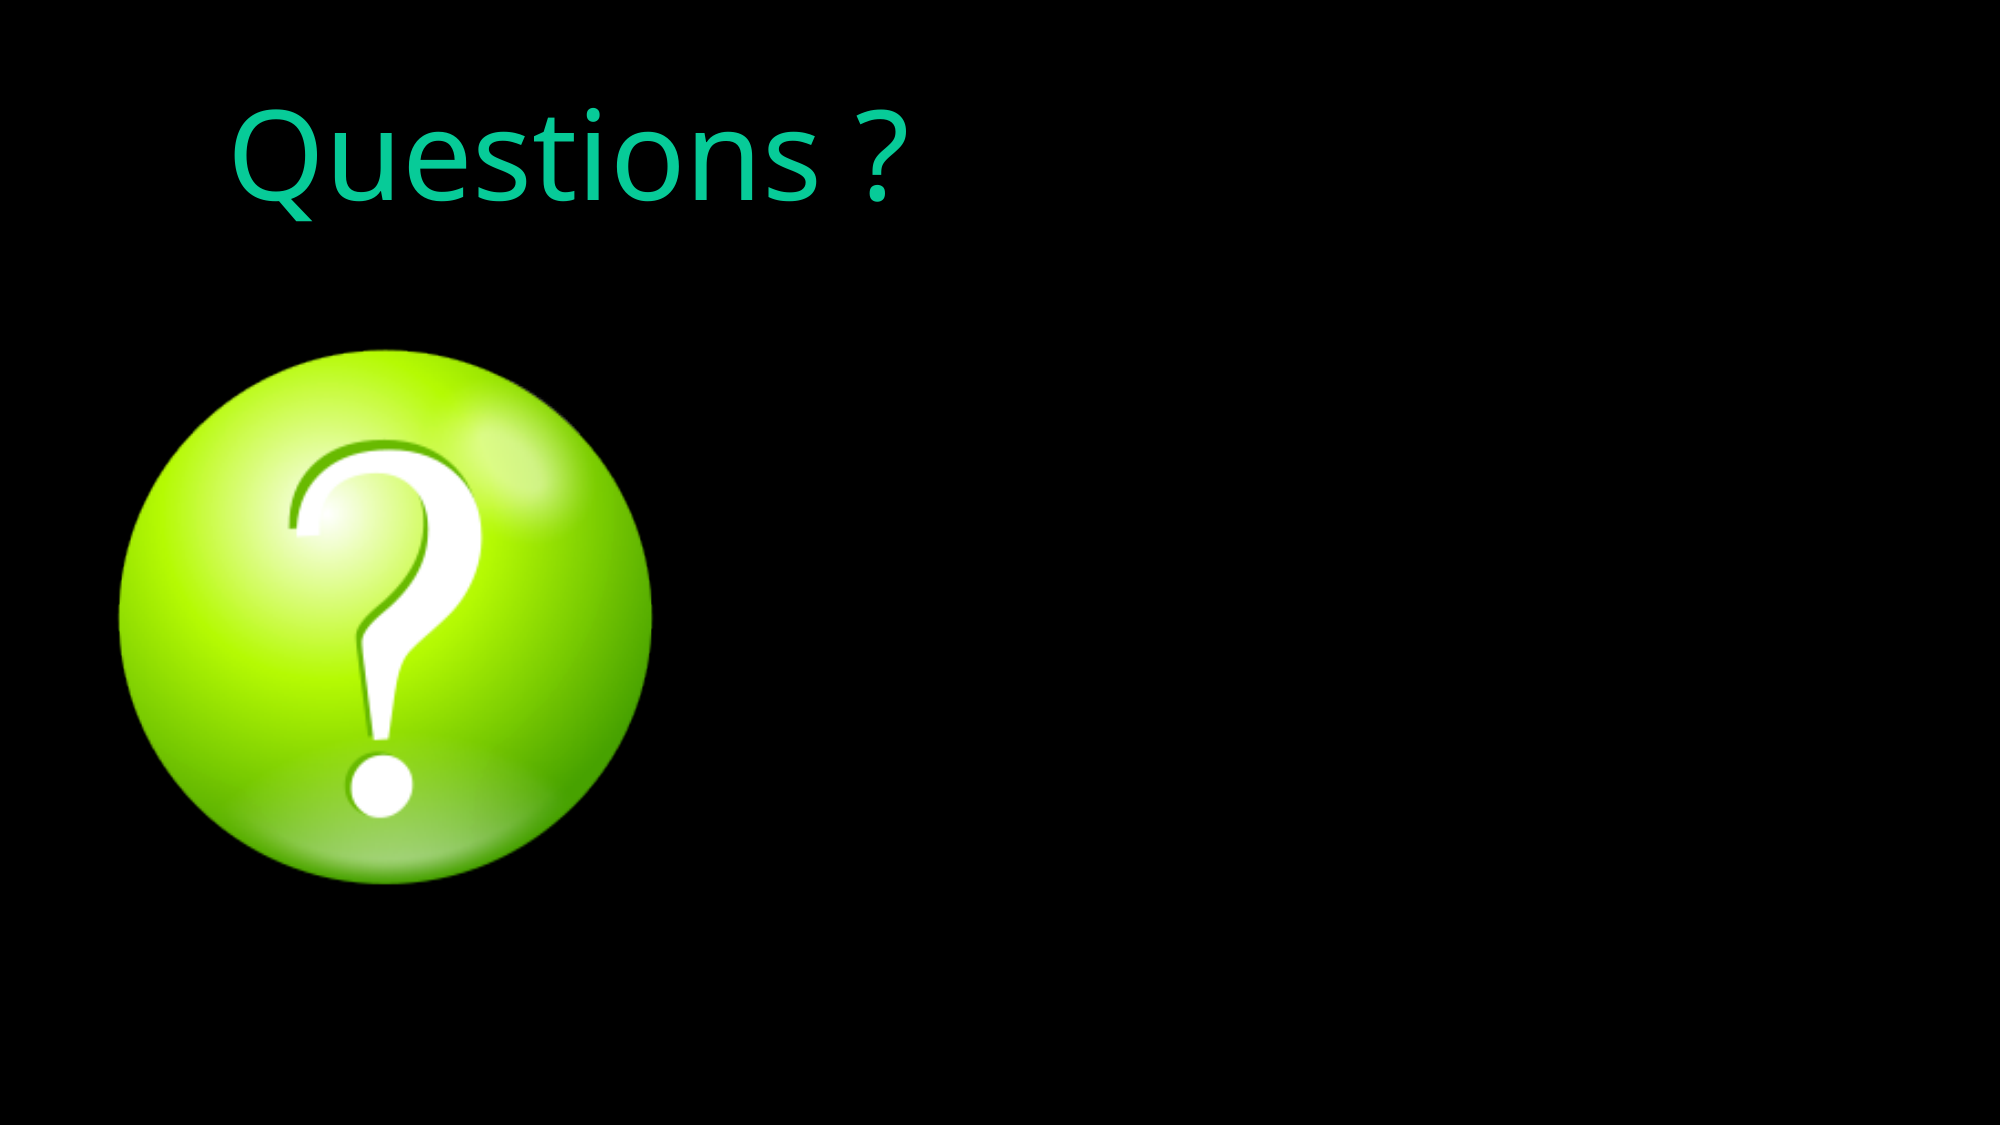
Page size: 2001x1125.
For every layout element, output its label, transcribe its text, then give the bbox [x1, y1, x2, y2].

picture [102, 345, 671, 914]
title Questions ? [212, 59, 1788, 235]
